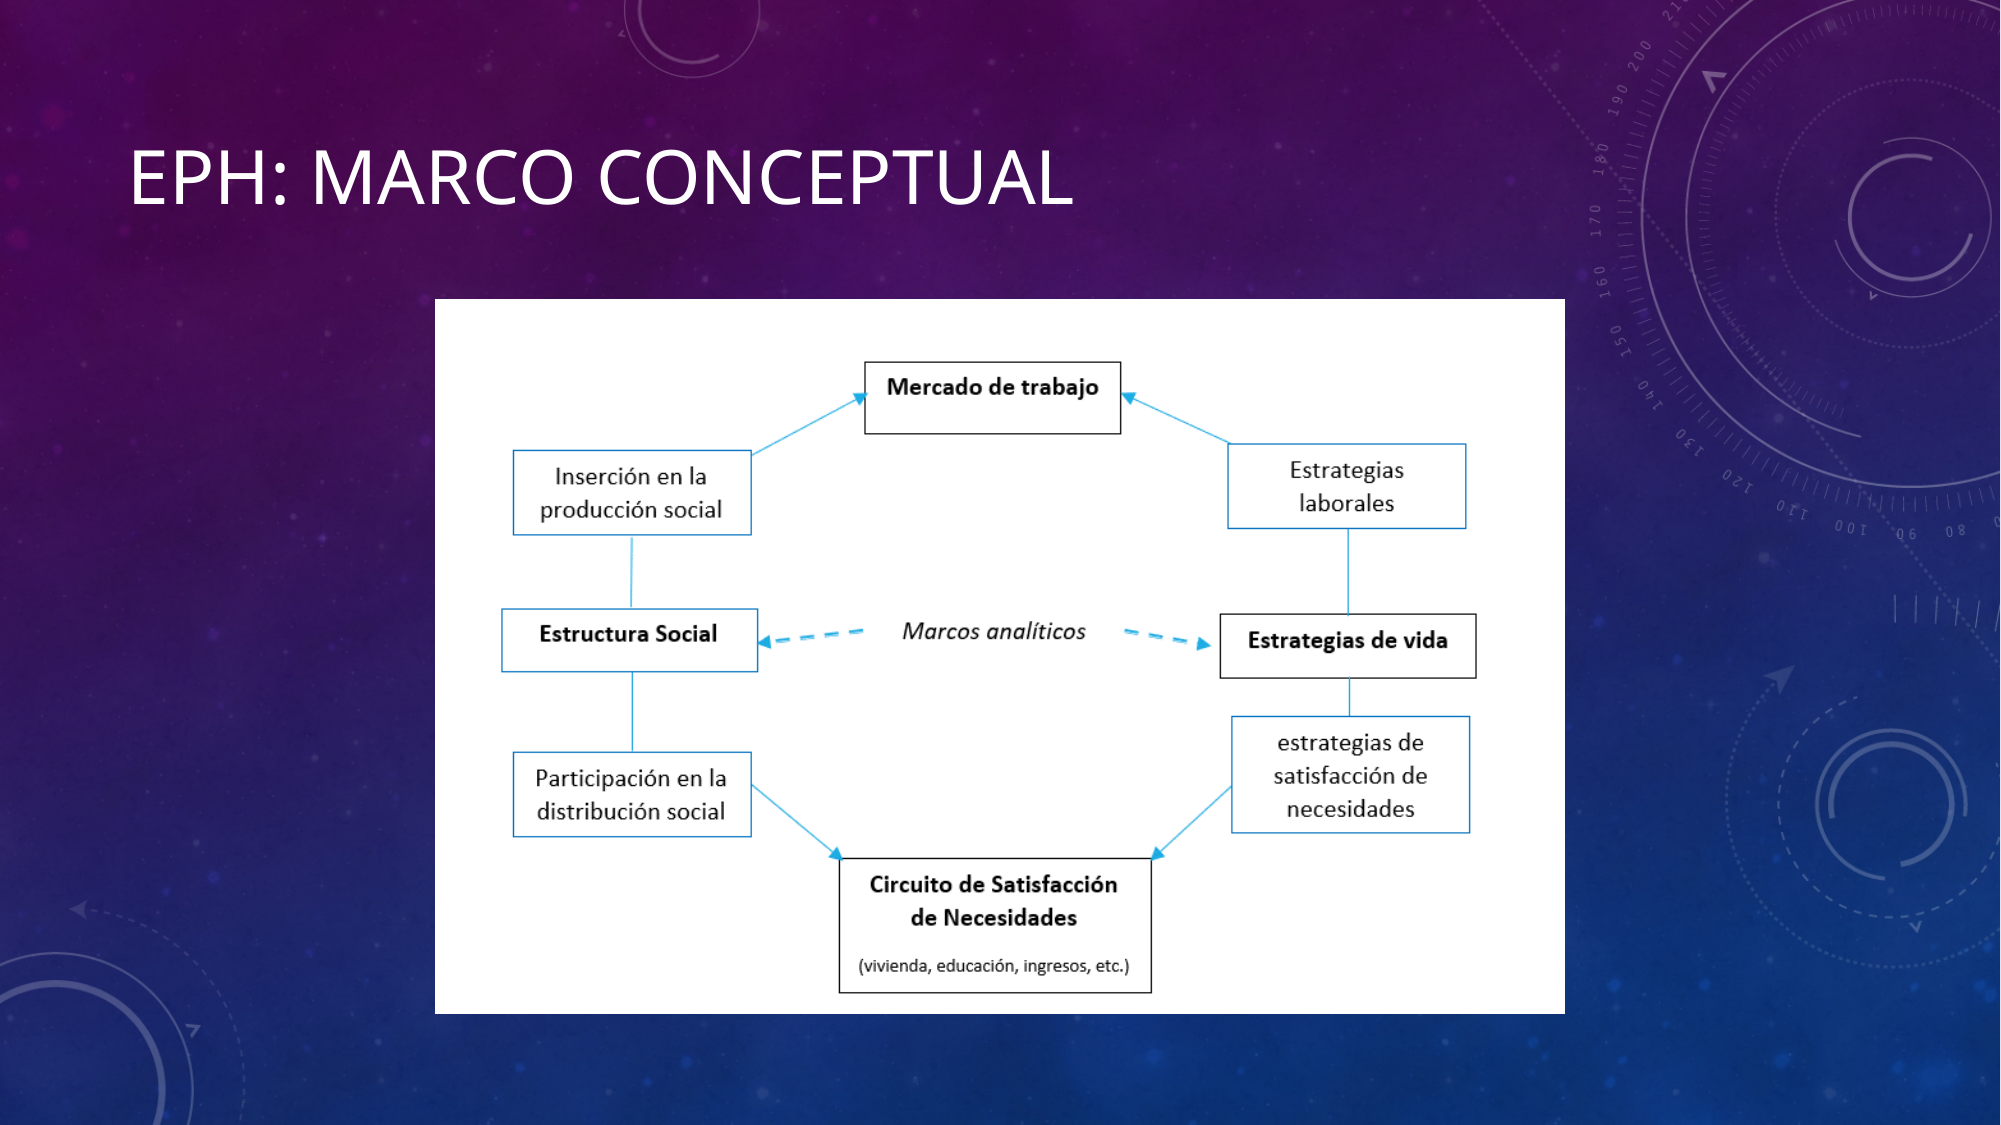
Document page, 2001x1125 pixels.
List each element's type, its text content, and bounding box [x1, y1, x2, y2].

title EPH: Marco Conceptual [112, 99, 1775, 339]
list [435, 299, 1565, 1014]
picture [0, 0, 2001, 1125]
